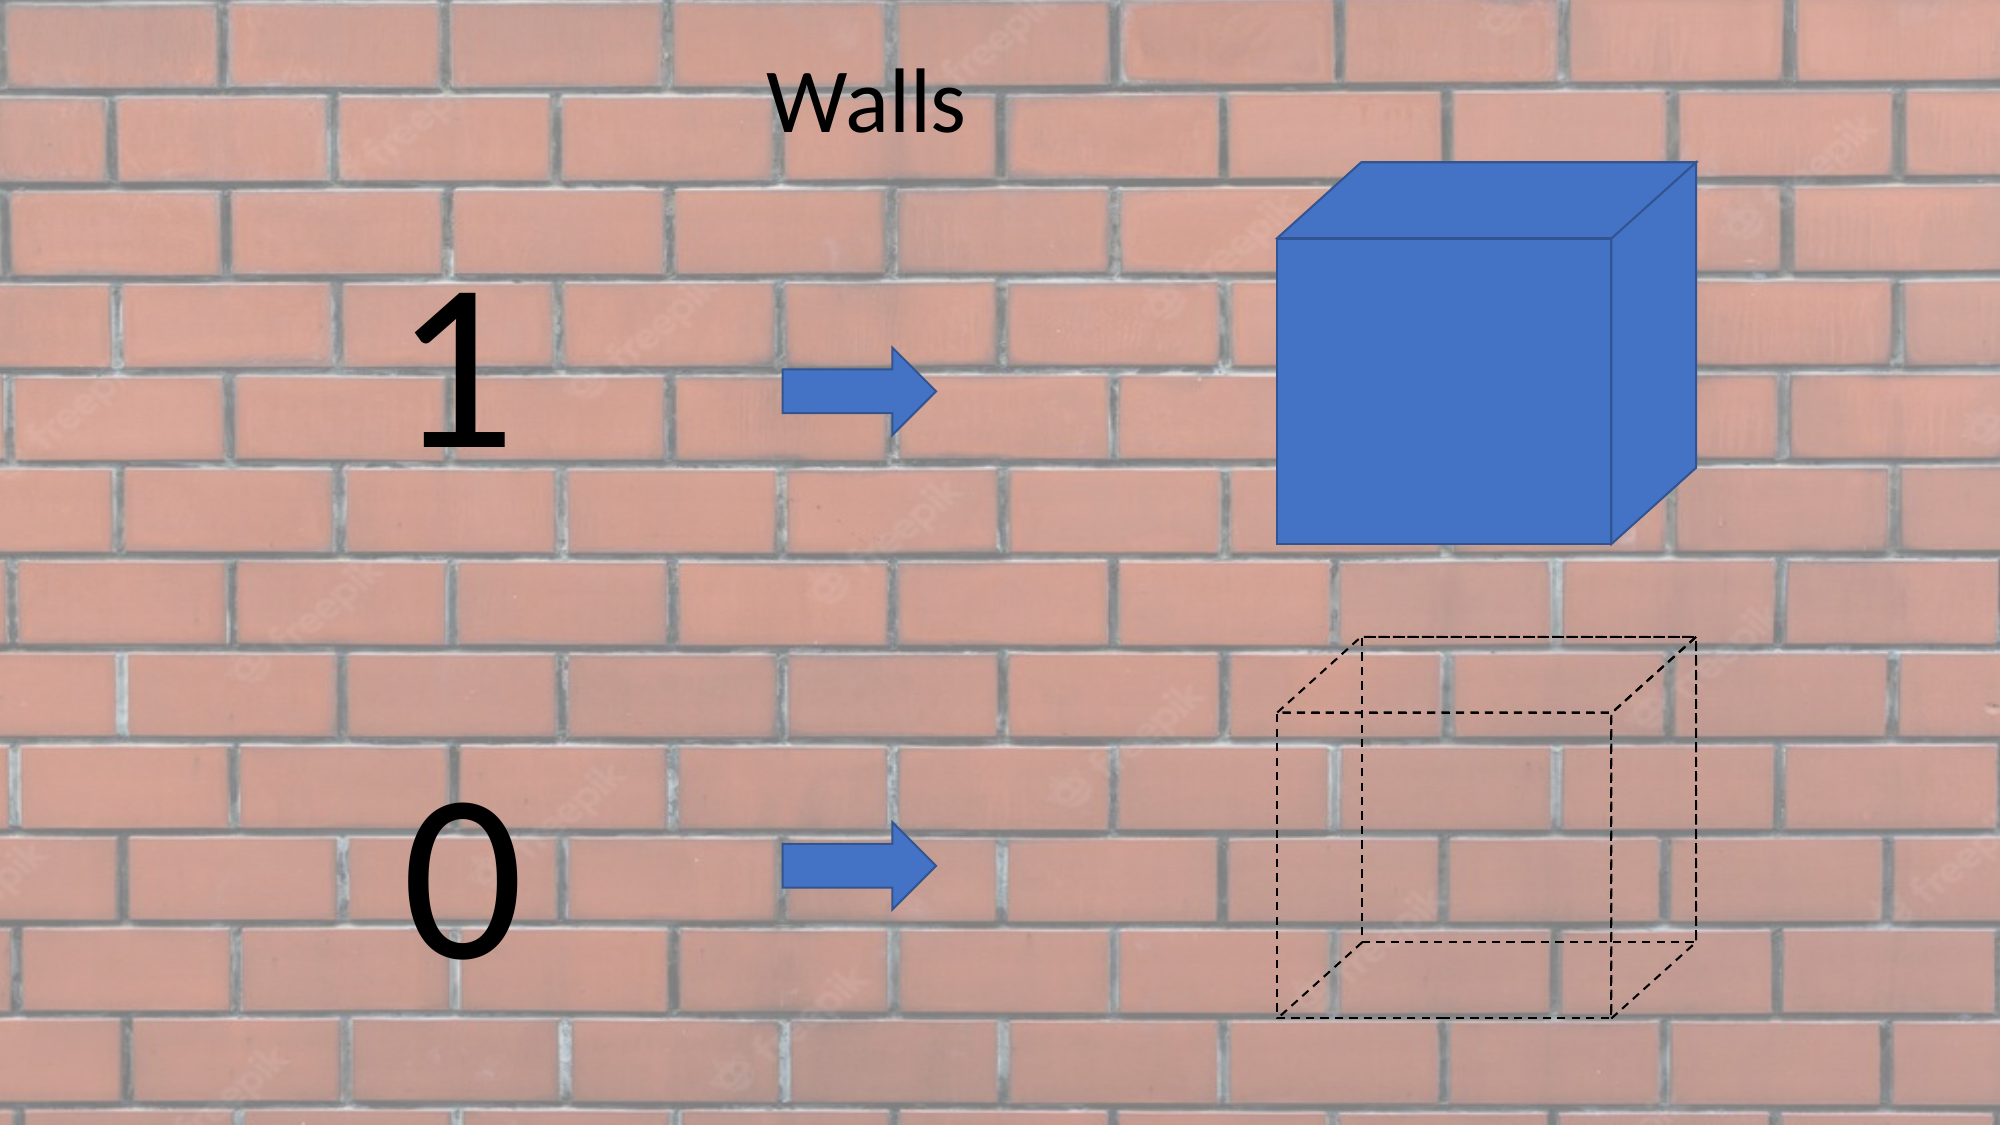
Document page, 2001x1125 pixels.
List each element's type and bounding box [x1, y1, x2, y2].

text_box [1277, 636, 1697, 1019]
text_box [1277, 162, 1697, 545]
picture [0, 0, 2000, 1125]
